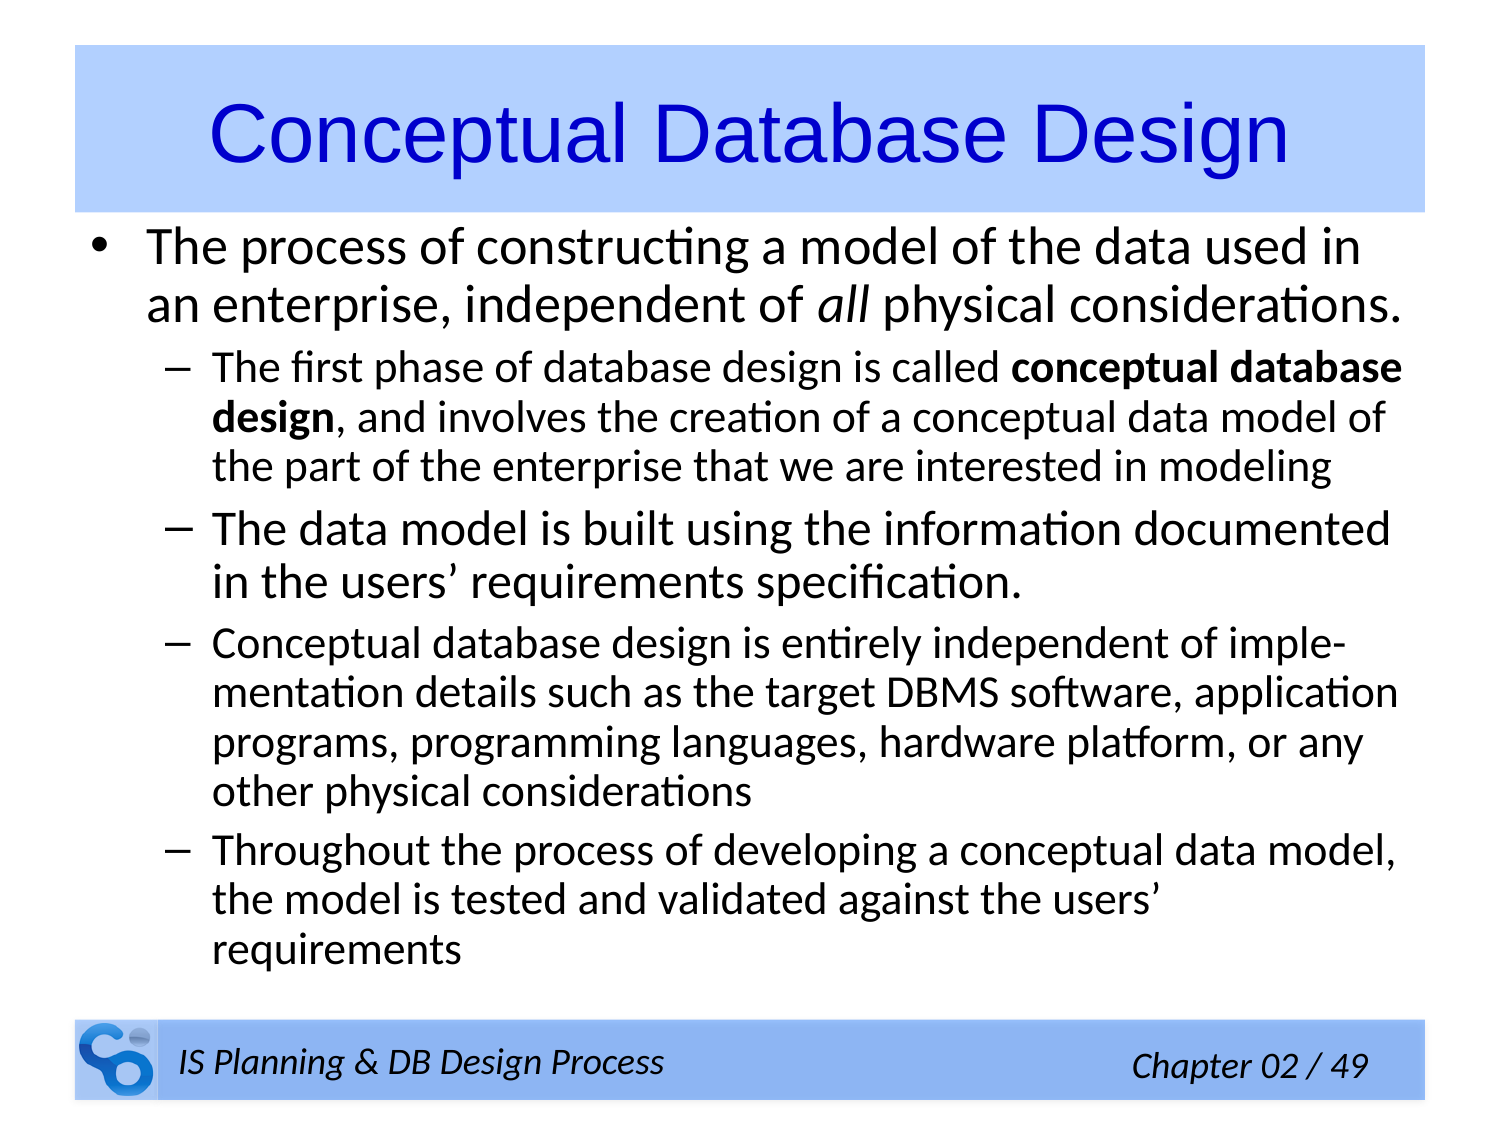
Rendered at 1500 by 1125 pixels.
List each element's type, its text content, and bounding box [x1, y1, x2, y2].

text_box [74, 1019, 158, 1031]
title Conceptual Database Design [75, 45, 1425, 209]
list The process of constructing a model of the data used in an enterprise, independent of all physical considerations. The first phase of database design is called conceptual database design, and involves the creation of a conceptual data model of the part of the enterprise that we are interested in modeling The data model is built using the information documented in the users’ requirements specification. Conceptual database design is entirely independent of imple- mentation details such as the target DBMS software, application programs, programming languages, hardware platform, or any other physical considerations Throughout the process of developing a conceptual data model, the model is tested and validated against the users’ requirements [75, 209, 1425, 1010]
picture [79, 1023, 154, 1097]
text_box [158, 1019, 1425, 1100]
text_box IS Planning & DB Design Process [163, 1029, 688, 1090]
text_box Chapter 02 / 49 [787, 1033, 1425, 1094]
